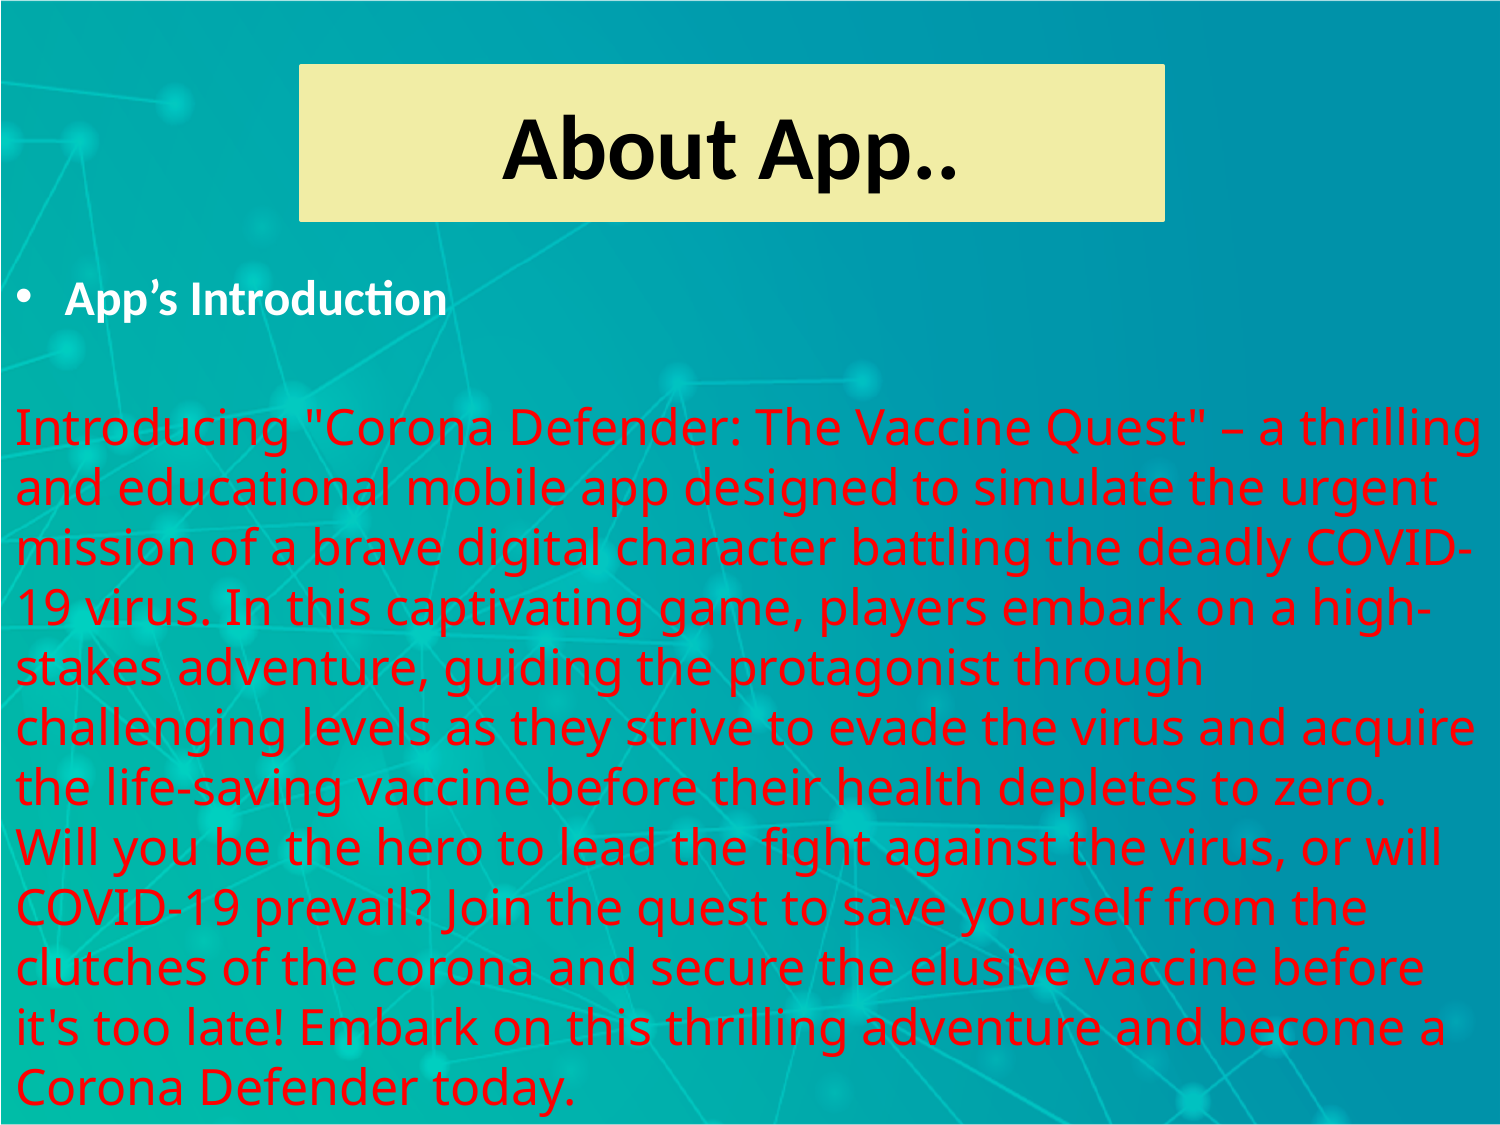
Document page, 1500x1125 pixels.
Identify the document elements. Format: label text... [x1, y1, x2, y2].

text_box App’s Introduction Introducing "Corona Defender: The Vaccine Quest" – a thrilling and educational mobile app designed to simulate the urgent mission of a brave digital character battling the deadly COVID-19 virus. In this captivating game, players embark on a high-stakes adventure, guiding the protagonist through challenging levels as they strive to evade the virus and acquire the life-saving vaccine before their health depletes to zero. Will you be the hero to lead the fight against the virus, or will COVID-19 prevail? Join the quest to save yourself from the clutches of the corona and secure the elusive vaccine before it's too late! Embark on this thrilling adventure and become a Corona Defender today. [0, 257, 1500, 1125]
picture [0, 0, 1500, 257]
text_box About App.. [299, 64, 1165, 222]
